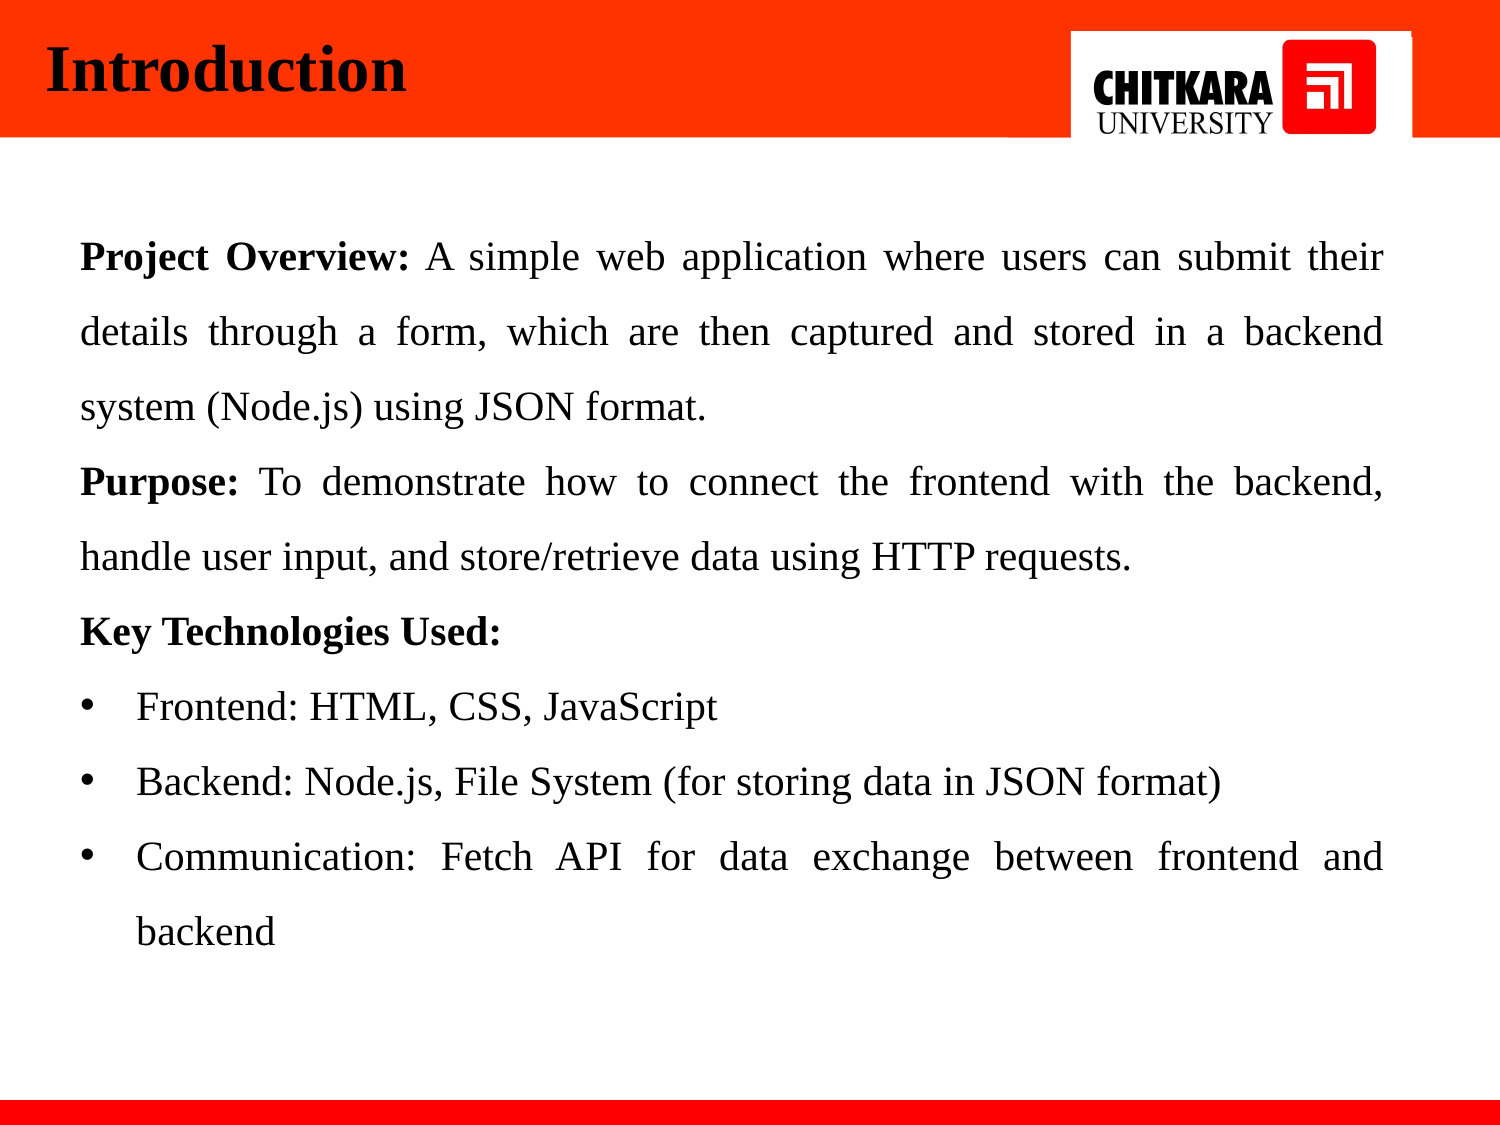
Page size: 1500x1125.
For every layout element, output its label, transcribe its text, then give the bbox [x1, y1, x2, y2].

picture [1074, 37, 1391, 138]
text_box Introduction [30, 17, 917, 113]
text_box Project Overview: A simple web application where users can submit their details through a form, which are then captured and stored in a backend system (Node.js) using JSON format. Purpose: To demonstrate how to connect the frontend with the backend, handle user input, and store/retrieve data using HTTP requests. Key Technologies Used: Frontend: HTML, CSS, JavaScript Backend: Node.js, File System (for storing data in JSON format) Communication: Fetch API for data exchange between frontend and backend [64, 196, 1400, 962]
